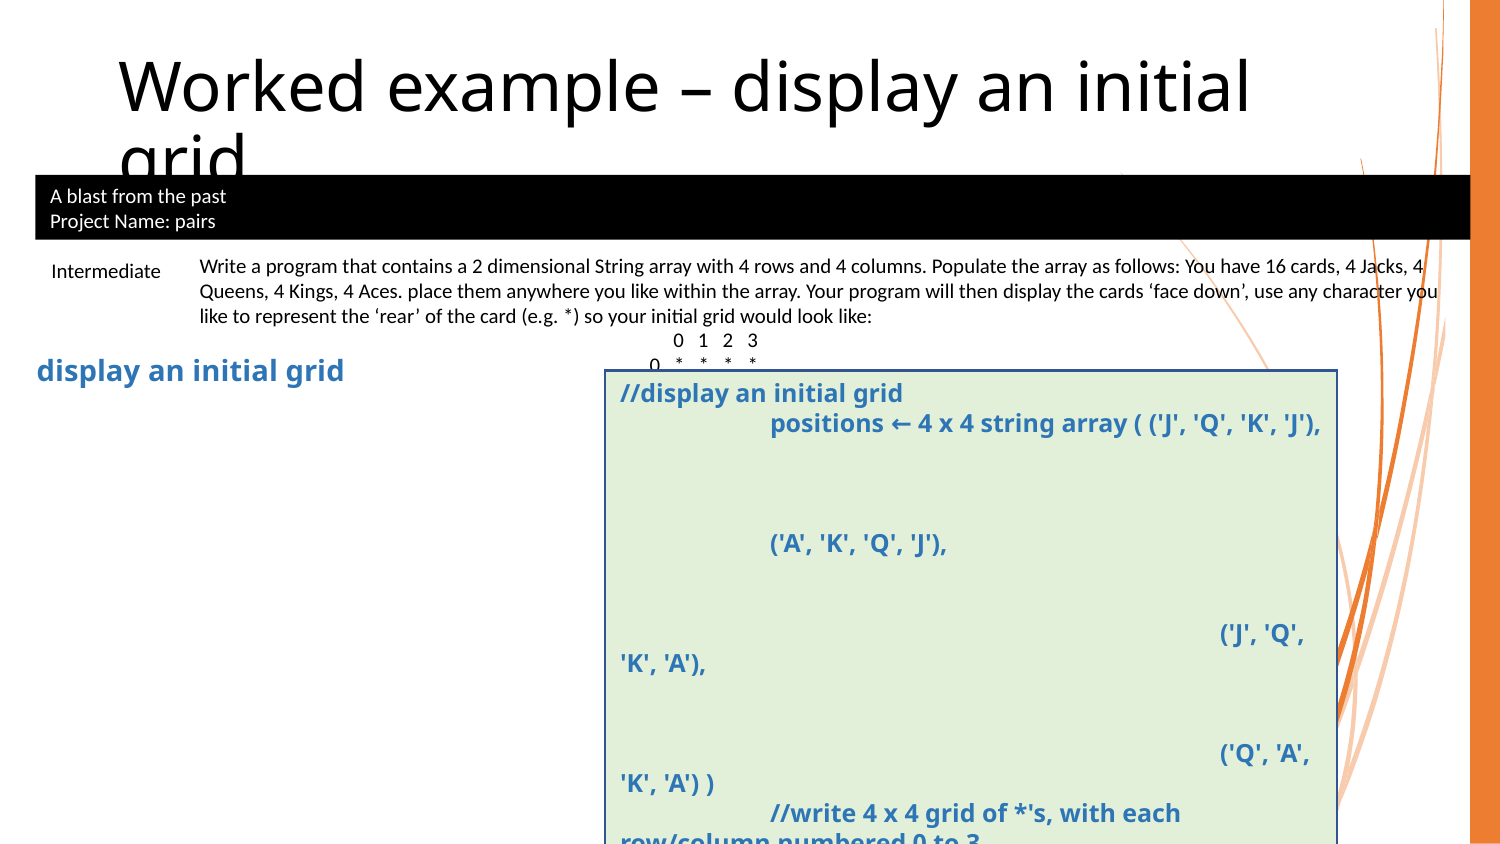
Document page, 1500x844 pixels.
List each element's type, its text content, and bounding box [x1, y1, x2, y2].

title Worked example – display an initial grid [103, 44, 1397, 174]
text_box display an initial grid [21, 345, 372, 395]
text_box Write a program that contains a 2 dimensional String array with 4 rows and 4 columns. Populate the array as follows: You have 16 cards, 4 Jacks, 4 Queens, 4 Kings, 4 Aces. place them anywhere you like within the array. Your program will then display the cards ‘face down’, use any character you like to represent the ‘rear’ of the card (e.g. *) so your initial grid would look like: 0 1 2 3 0 * * * * 1 * * * * 2 * * * * 3 * * * * [184, 244, 1471, 460]
text_box A blast from the past Project Name: pairs [35, 174, 1471, 240]
text_box //display an initial grid positions ← 4 x 4 string array ( ('J', 'Q', 'K', 'J'), ('A', 'K', 'Q', 'J'), ('J', 'Q', 'K', 'A'), ('Q', 'A', 'K', 'A') ) //write 4 x 4 grid of *'s, with each row/column numbered 0 to 3 write ' ', 0, 1, 2, 3 [604, 369, 1338, 844]
text_box Intermediate [36, 250, 176, 291]
